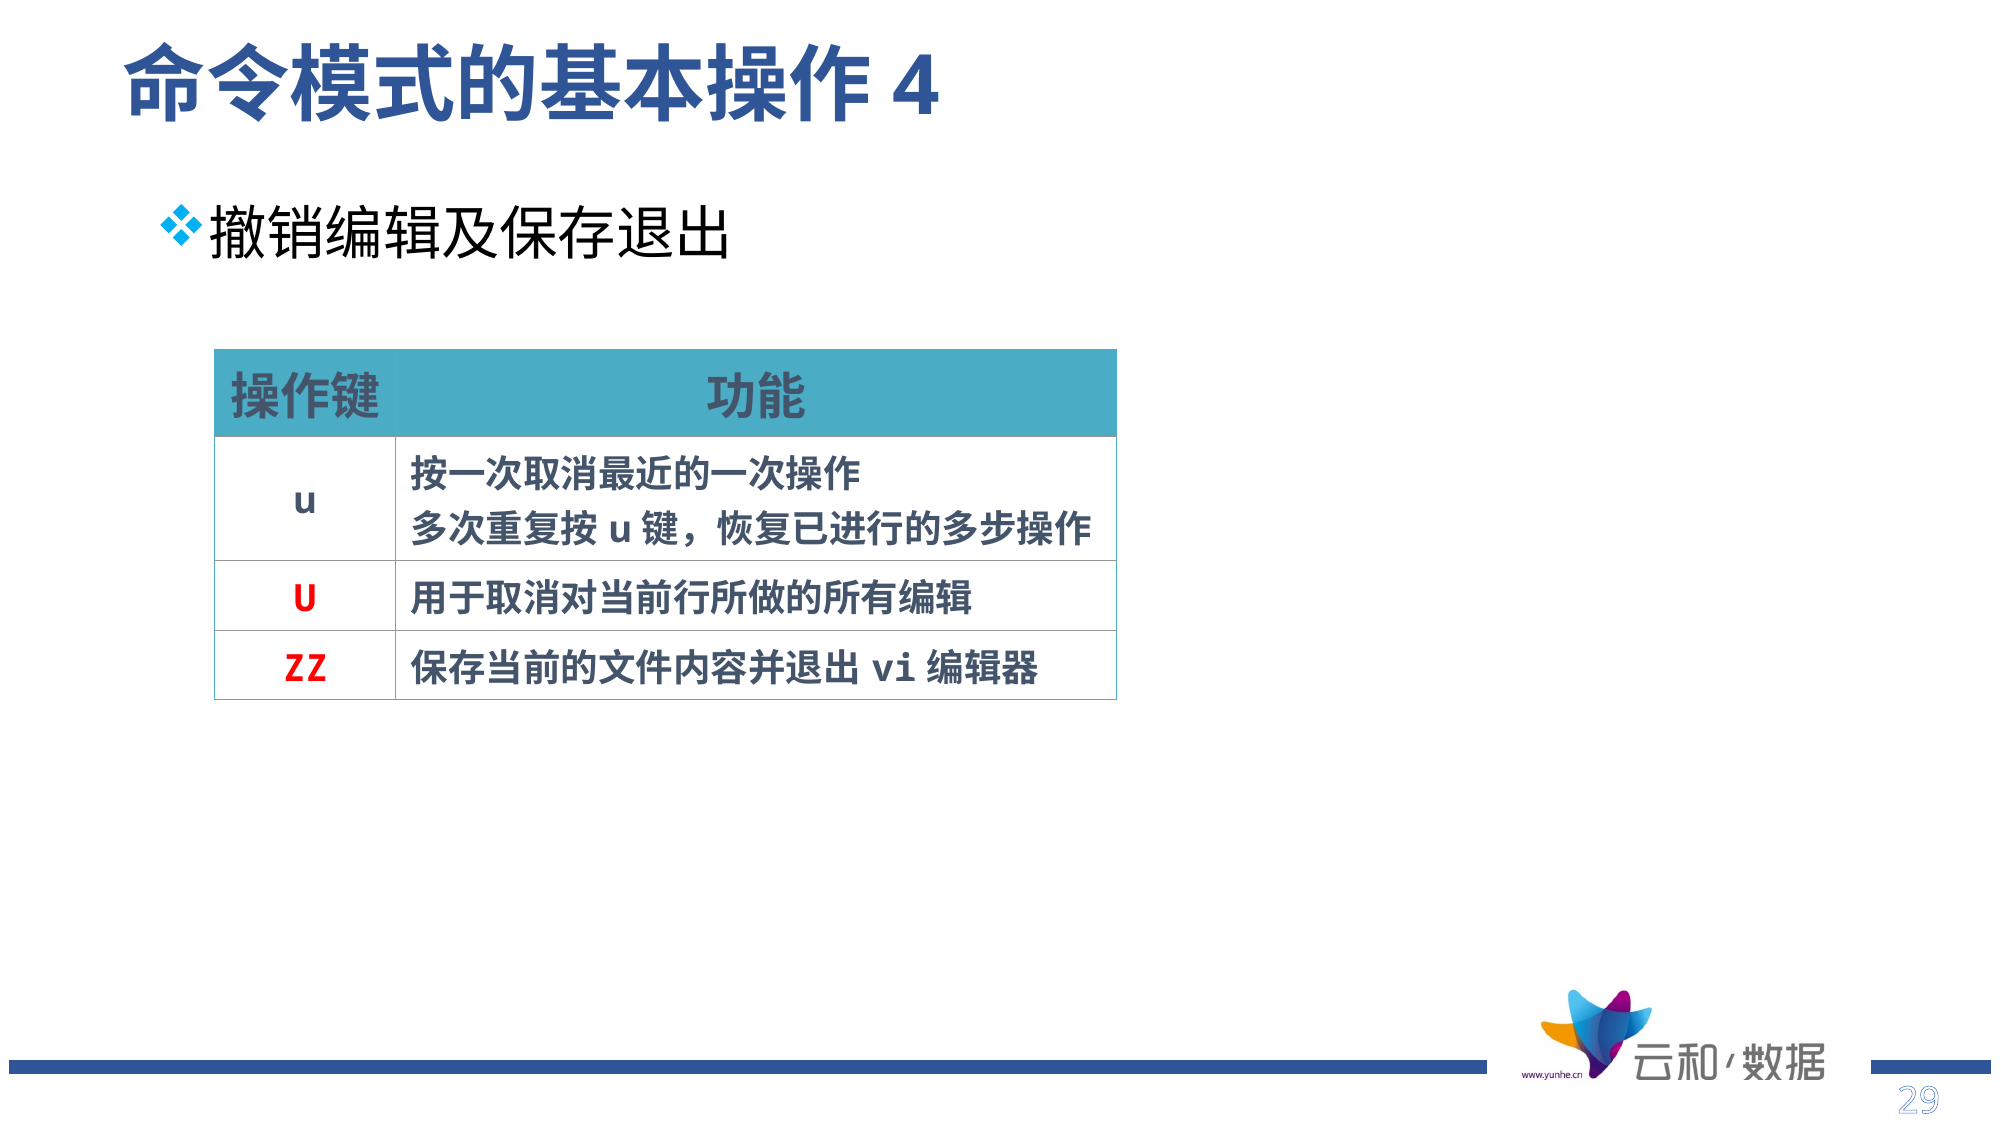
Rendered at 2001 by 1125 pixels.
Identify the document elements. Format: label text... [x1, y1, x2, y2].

table_cell 按一次取消最近的一次操作 多次重复按u键，恢复已进行的多步操作 [396, 437, 1116, 560]
table_cell U [215, 561, 395, 630]
table_cell 保存当前的文件内容并退出vi编辑器 [396, 631, 1116, 699]
picture [1504, 981, 1845, 1106]
title 命令模式的基本操作4 [107, 34, 1546, 140]
table_cell 用于取消对当前行所做的所有编辑 [396, 561, 1116, 630]
table_cell ZZ [215, 631, 395, 699]
table_header 操作键 [215, 350, 395, 436]
table_header 功能 [396, 350, 1116, 436]
table_cell u [215, 437, 395, 560]
list 撤销编辑及保存退出 [140, 197, 1535, 1041]
